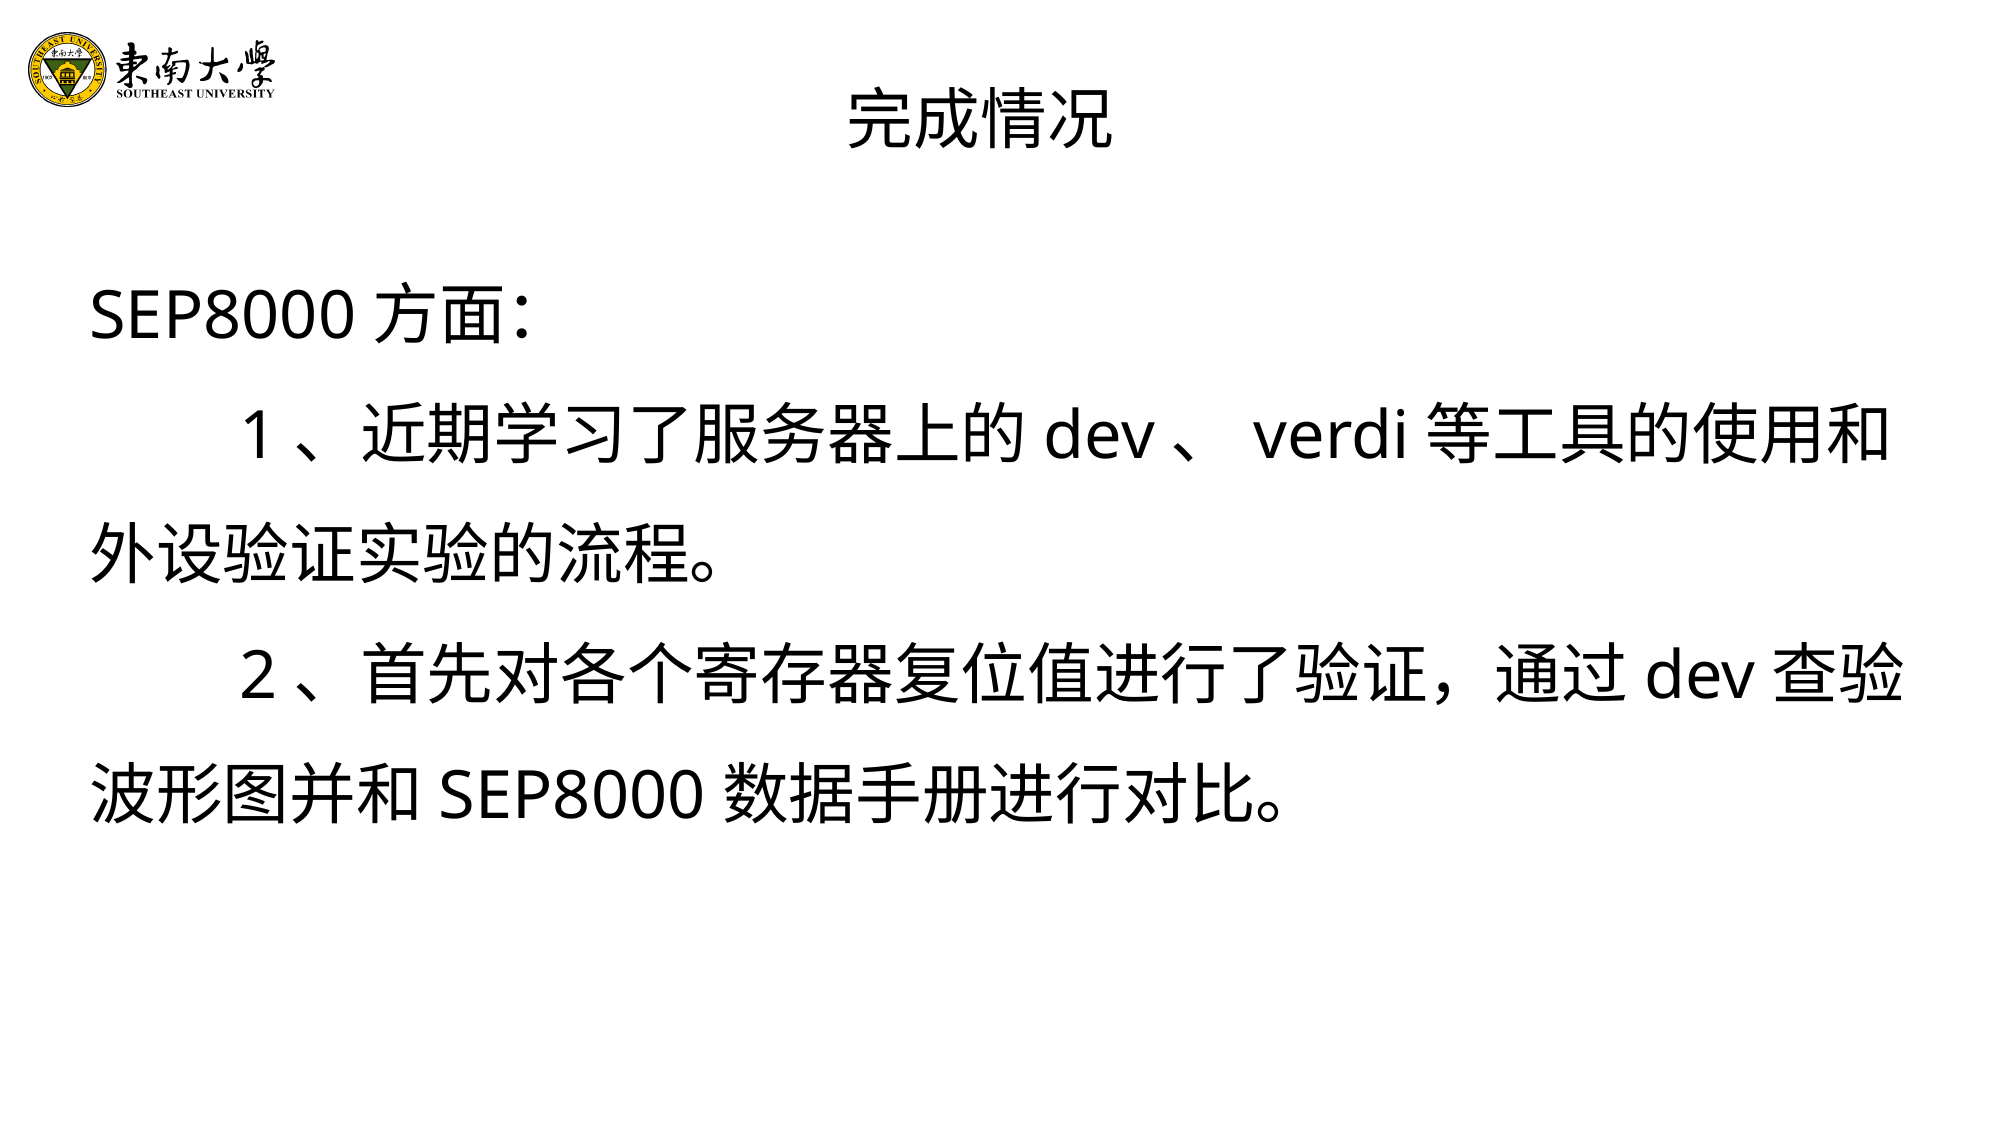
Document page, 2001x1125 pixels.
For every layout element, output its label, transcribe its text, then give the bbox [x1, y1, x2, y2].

text_box SEP8000方面： 1、近期学习了服务器上的dev、verdi等工具的使用和外设验证实验的流程。 2、首先对各个寄存器复位值进行了验证，通过dev查验波形图并和SEP8000数据手册进行对比。 [74, 224, 1926, 839]
text_box 完成情况 [832, 69, 1168, 165]
picture [28, 32, 275, 107]
